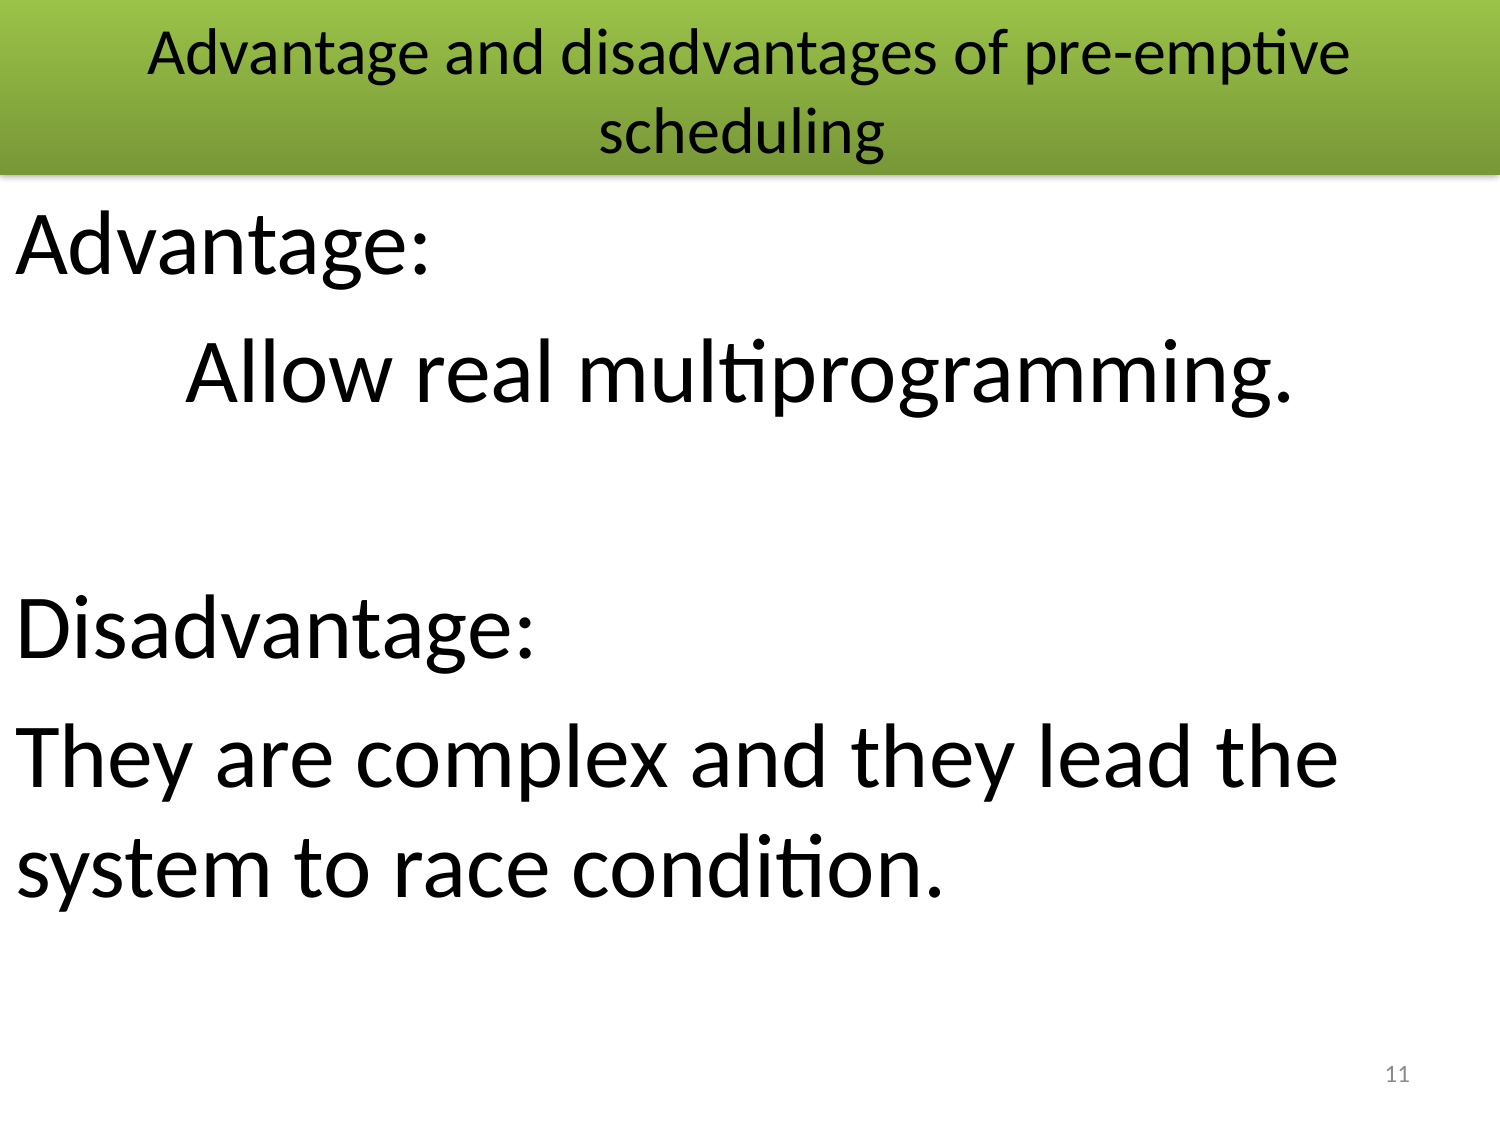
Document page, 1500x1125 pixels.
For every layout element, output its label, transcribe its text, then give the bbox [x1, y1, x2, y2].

title Advantage and disadvantages of pre-emptive scheduling [0, 0, 1500, 175]
list Advantage: Allow real multiprogramming. Disadvantage: They are complex and they lead the system to race condition. [0, 174, 1475, 1113]
slide_number 11 [1074, 1042, 1425, 1103]
